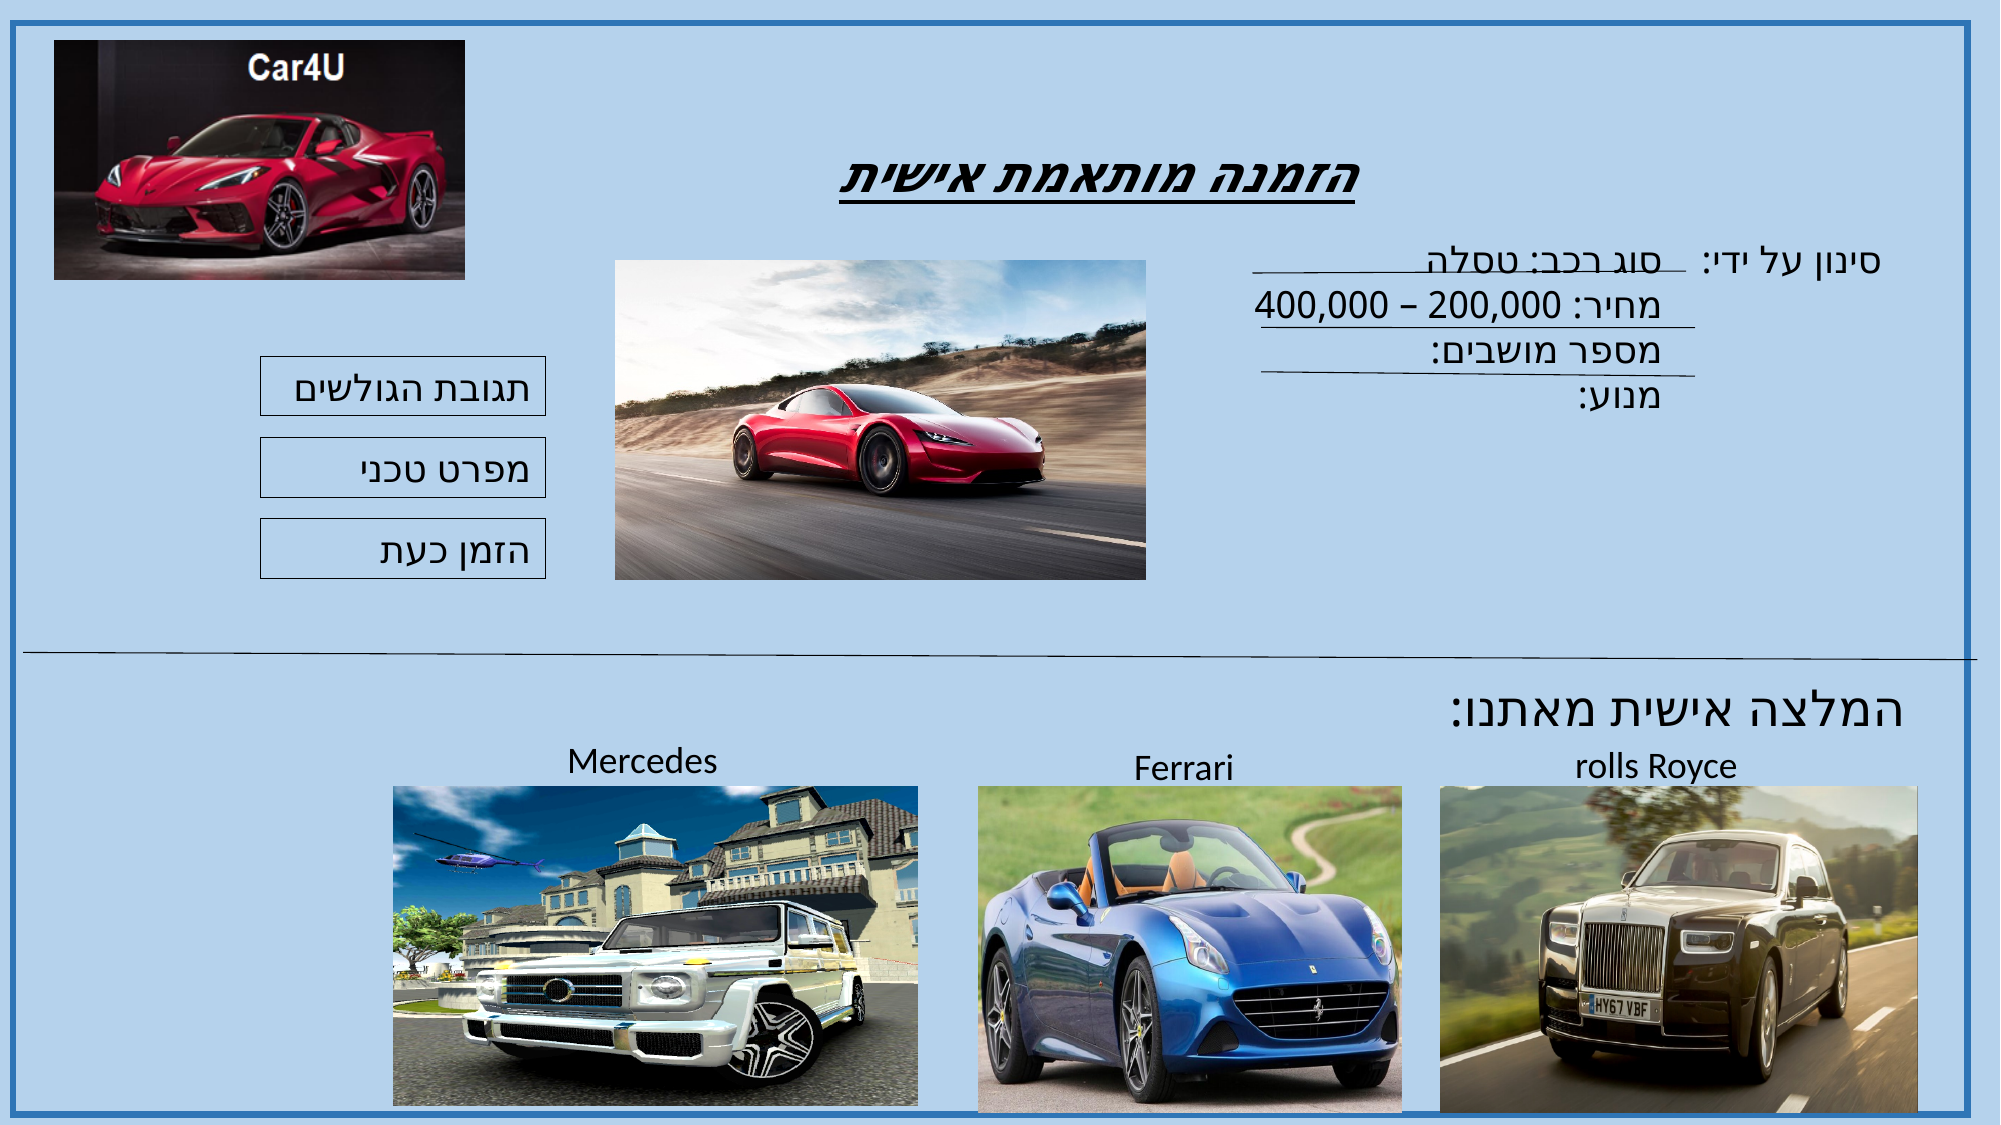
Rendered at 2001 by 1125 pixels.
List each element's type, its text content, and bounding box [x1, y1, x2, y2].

text_box סוג רכב: טסלה מחיר: 200,000 – 400,000 מספר מושבים: מנוע: [1208, 228, 1678, 468]
text_box [12, 22, 1968, 1115]
text_box סינון על ידי: [1678, 228, 1897, 288]
text_box מפרט טכני [260, 437, 546, 498]
text_box Mercedes [551, 729, 733, 786]
text_box הזמן כעת [260, 518, 546, 579]
title הזמנה מותאמת אישית [465, 139, 1848, 274]
subtitle המלצה אישית מאתנו: [1178, 675, 2000, 787]
text_box rolls Royce [1452, 733, 1753, 786]
text_box [572, 909, 1025, 1125]
text_box Ferrari [1119, 735, 1250, 786]
picture [978, 786, 1402, 1113]
picture [54, 40, 465, 281]
picture [615, 260, 1146, 580]
picture [1439, 786, 1918, 1113]
text_box תגובת הגולשים [260, 356, 546, 416]
picture [393, 786, 918, 1106]
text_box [1261, 371, 1695, 377]
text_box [23, 652, 1978, 660]
